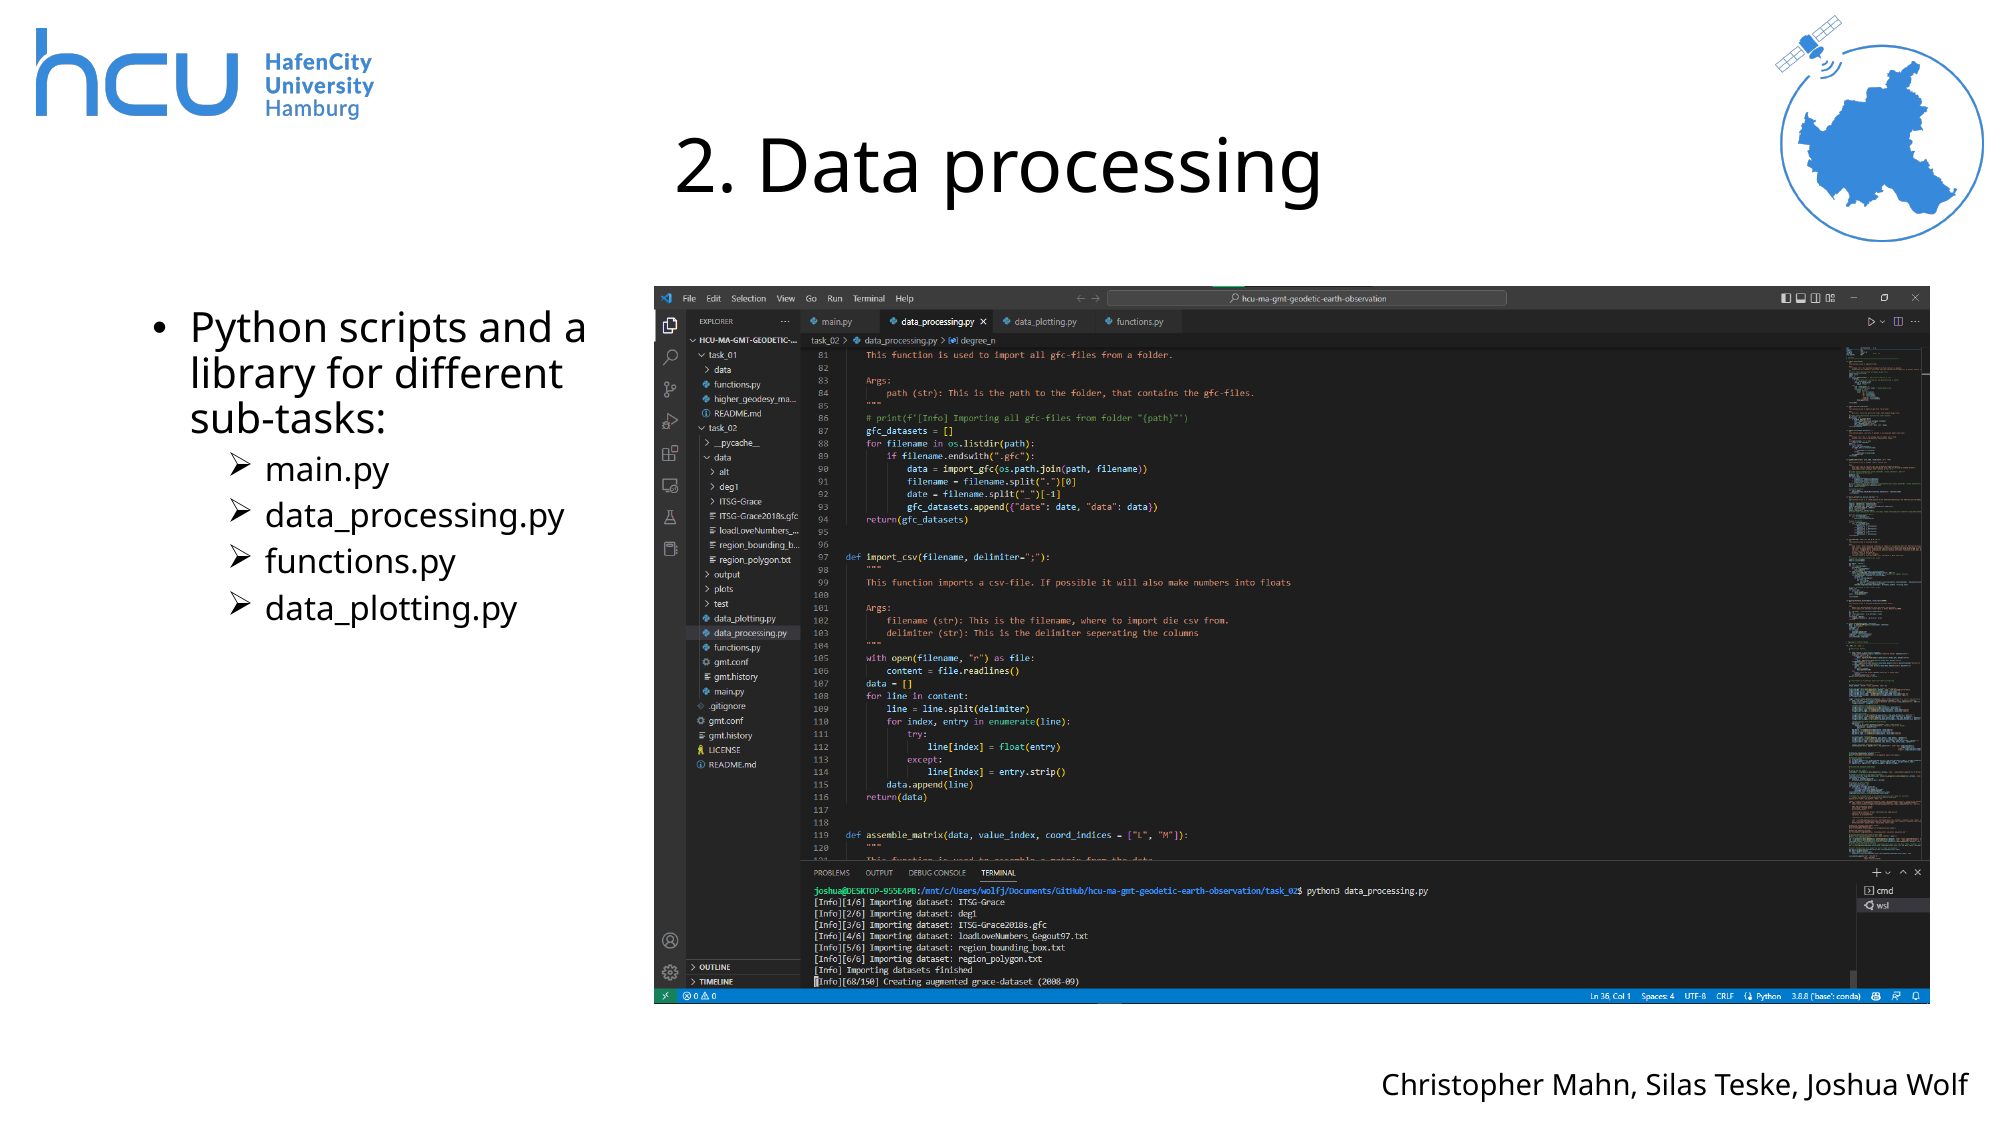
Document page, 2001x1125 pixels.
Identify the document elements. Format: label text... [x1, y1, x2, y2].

text_box Christopher Mahn, Silas Teske, Joshua Wolf [1335, 1059, 1984, 1109]
picture [654, 286, 1930, 1004]
picture [1775, 15, 1984, 242]
list Python scripts and a library for different sub-tasks: main.py data_processing.py functions.py data_plotting.py [137, 299, 708, 1014]
title 2. Data processing [137, 59, 1863, 278]
picture [36, 28, 440, 131]
